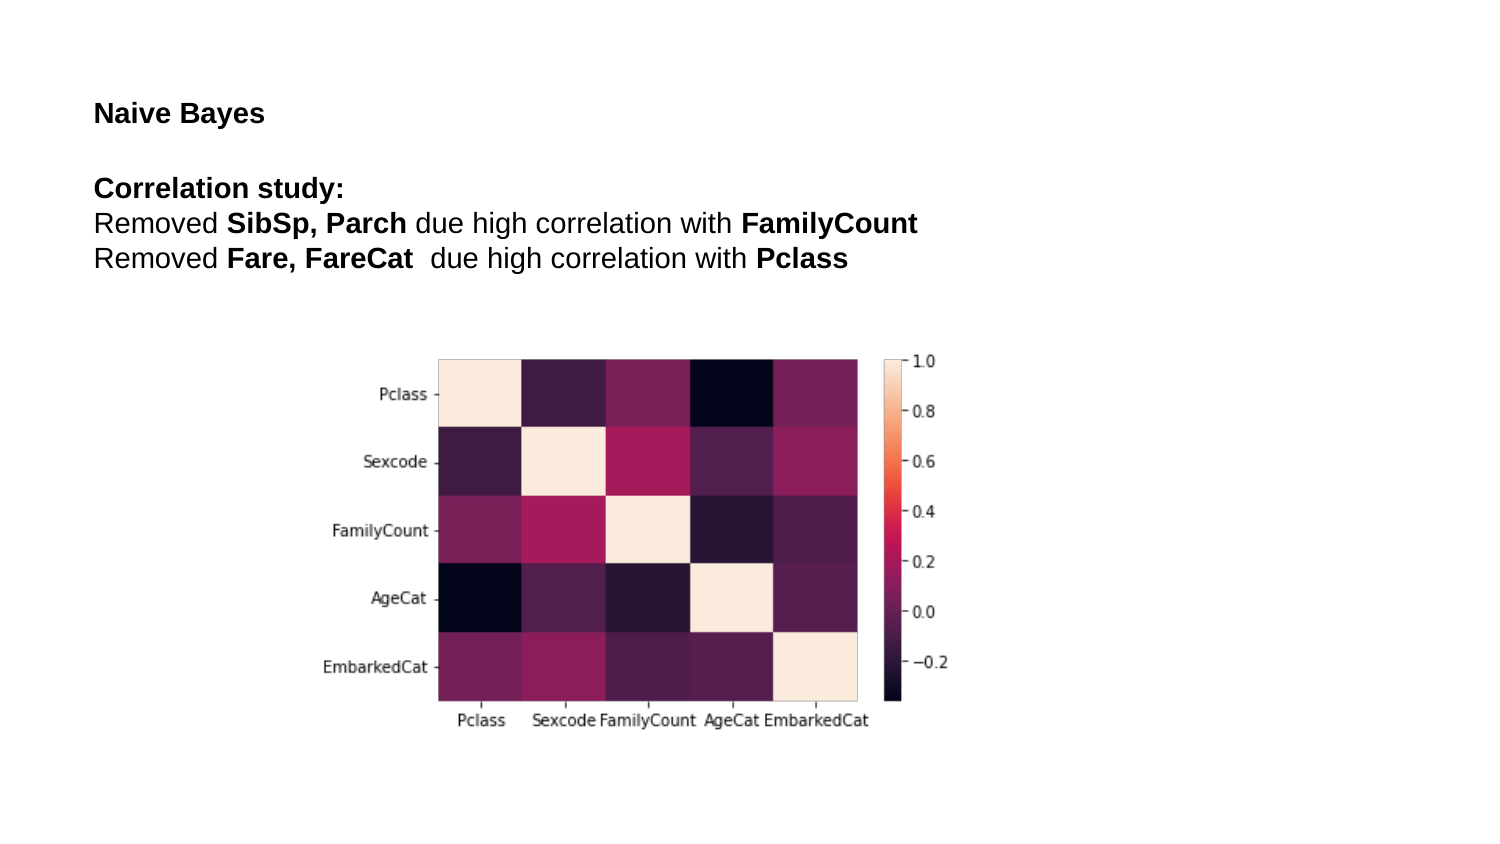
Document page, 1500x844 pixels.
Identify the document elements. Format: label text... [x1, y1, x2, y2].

picture [311, 344, 961, 739]
text_box Correlation study: Removed SibSp, Parch due high correlation with FamilyCount Removed Fare, FareCat due high correlation with Pclass [78, 154, 1150, 290]
text_box Naive Bayes [78, 79, 571, 145]
